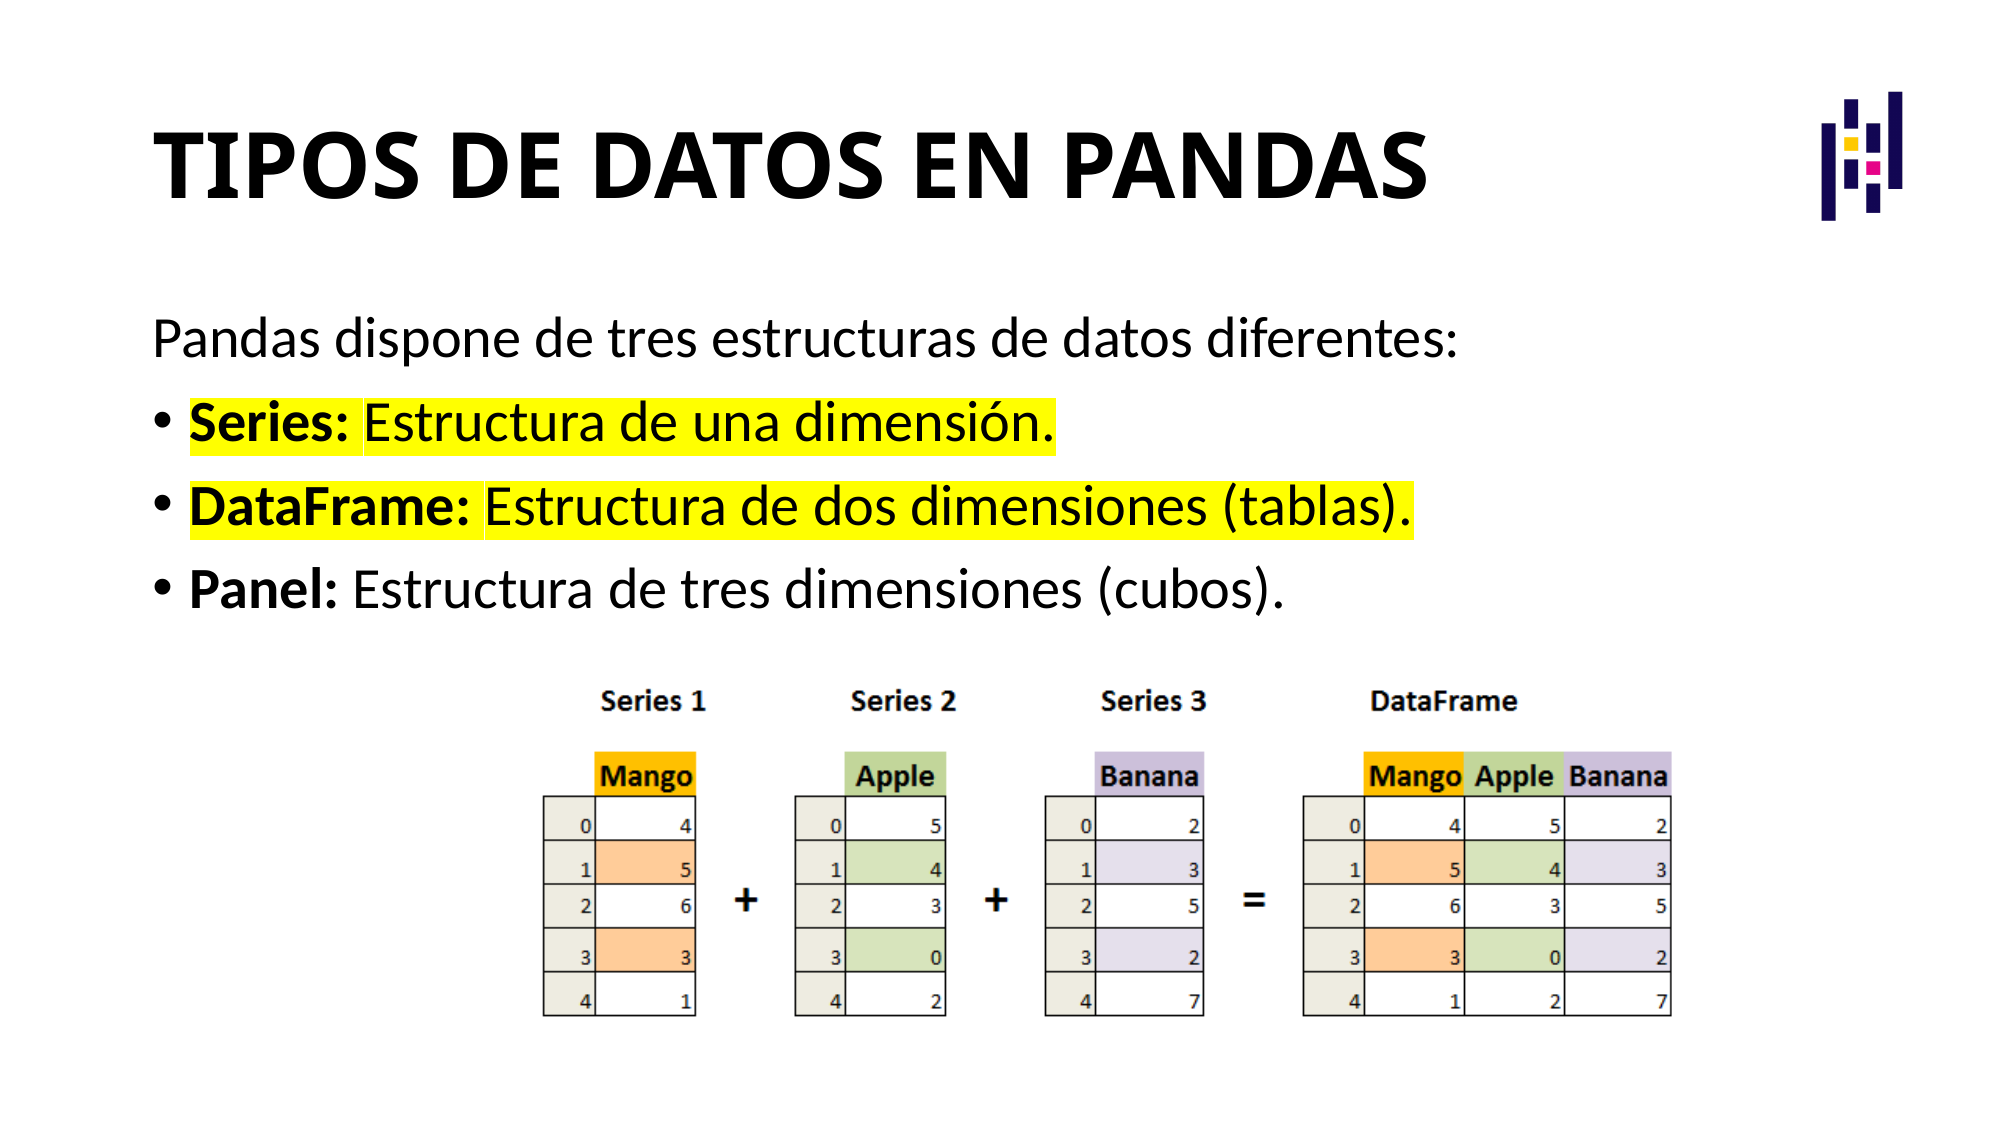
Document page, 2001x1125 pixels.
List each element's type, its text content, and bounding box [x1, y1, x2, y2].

picture [515, 647, 1686, 1037]
title TIPOS DE DATOS EN PANDAS [137, 59, 1863, 278]
list Pandas dispone de tres estructuras de datos diferentes: Series: Estructura de una dimensión. DataFrame: Estructura de dos dimensiones (tablas). Panel: Estructura de tres dimensiones (cubos). [137, 299, 1686, 950]
picture [1799, 59, 1925, 253]
